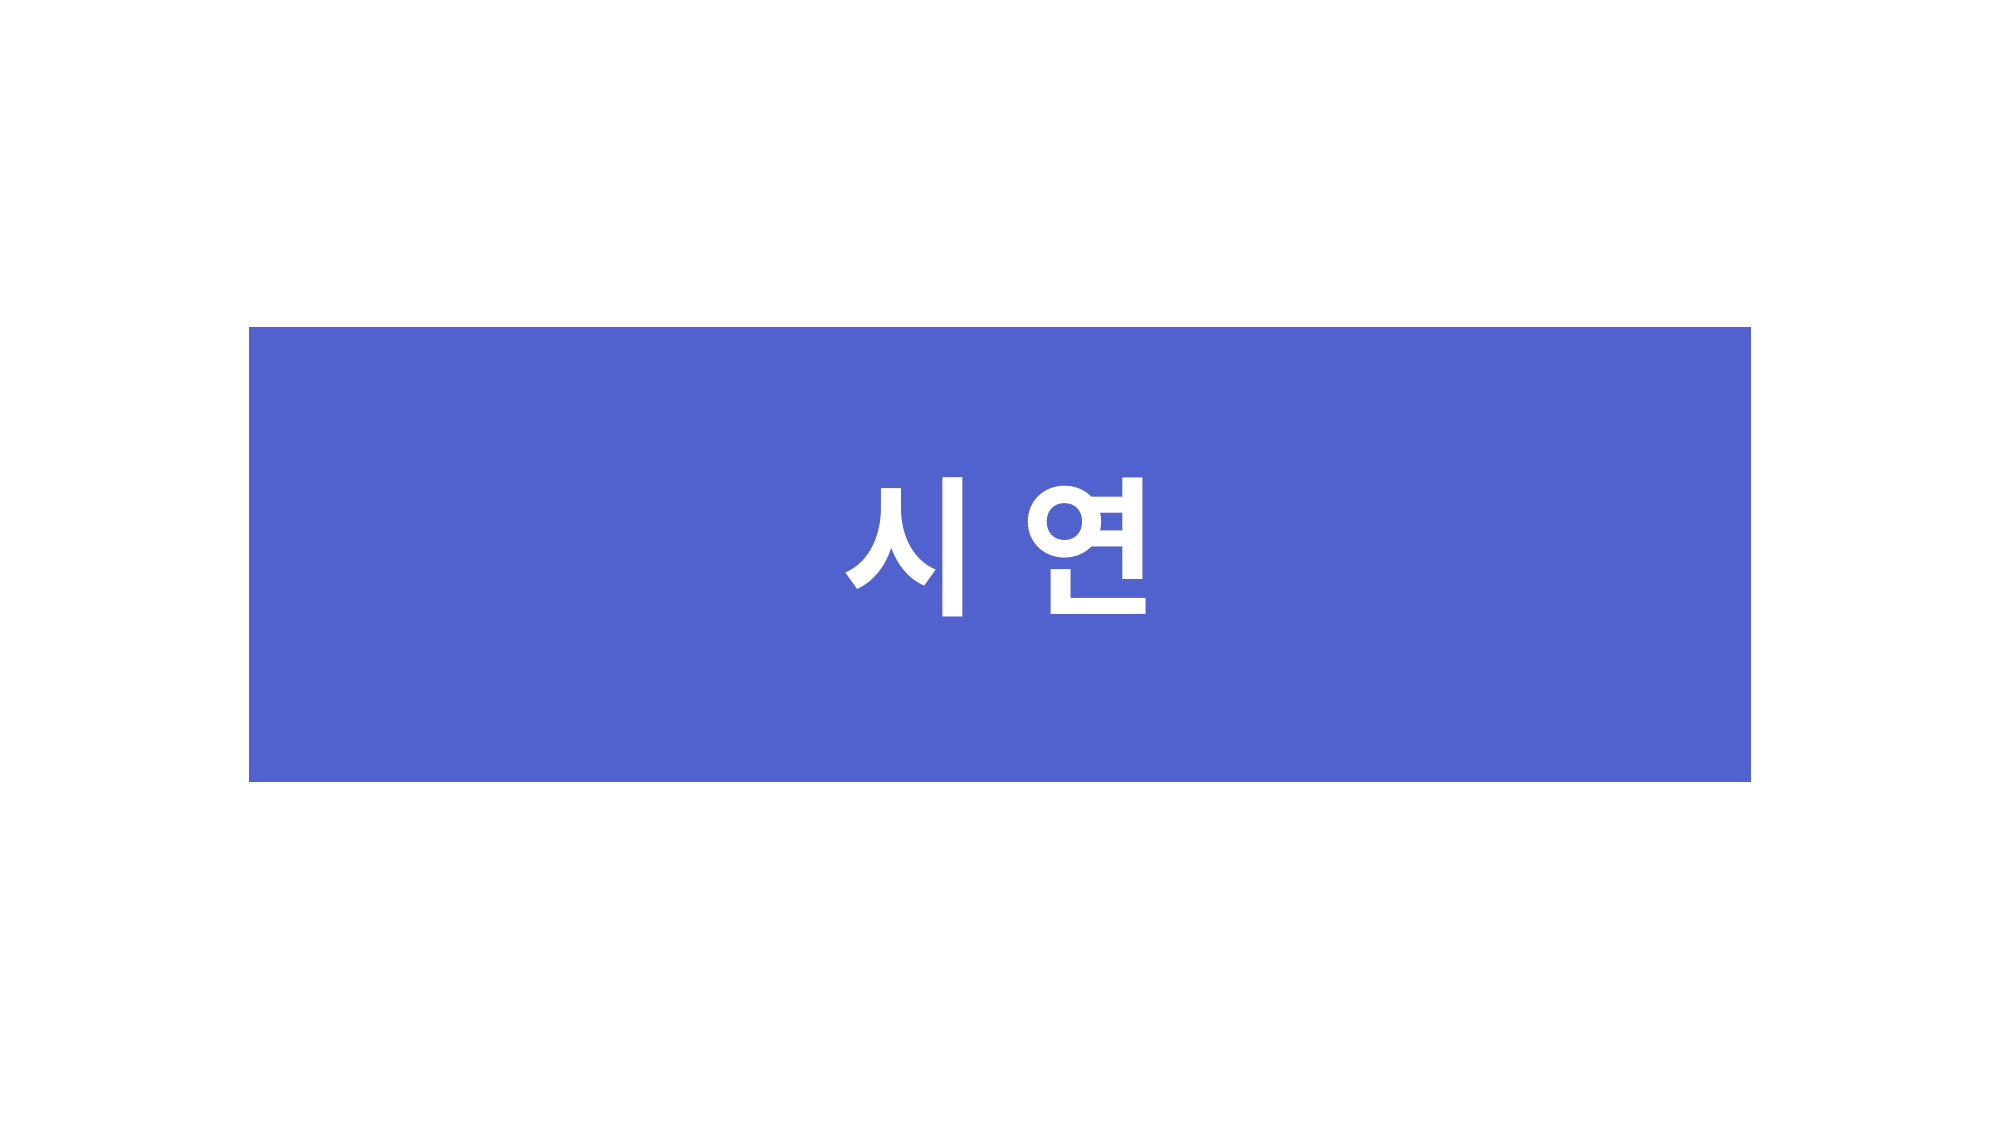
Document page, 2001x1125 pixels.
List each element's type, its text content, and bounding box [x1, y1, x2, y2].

text_box 시 연 [249, 327, 1751, 782]
